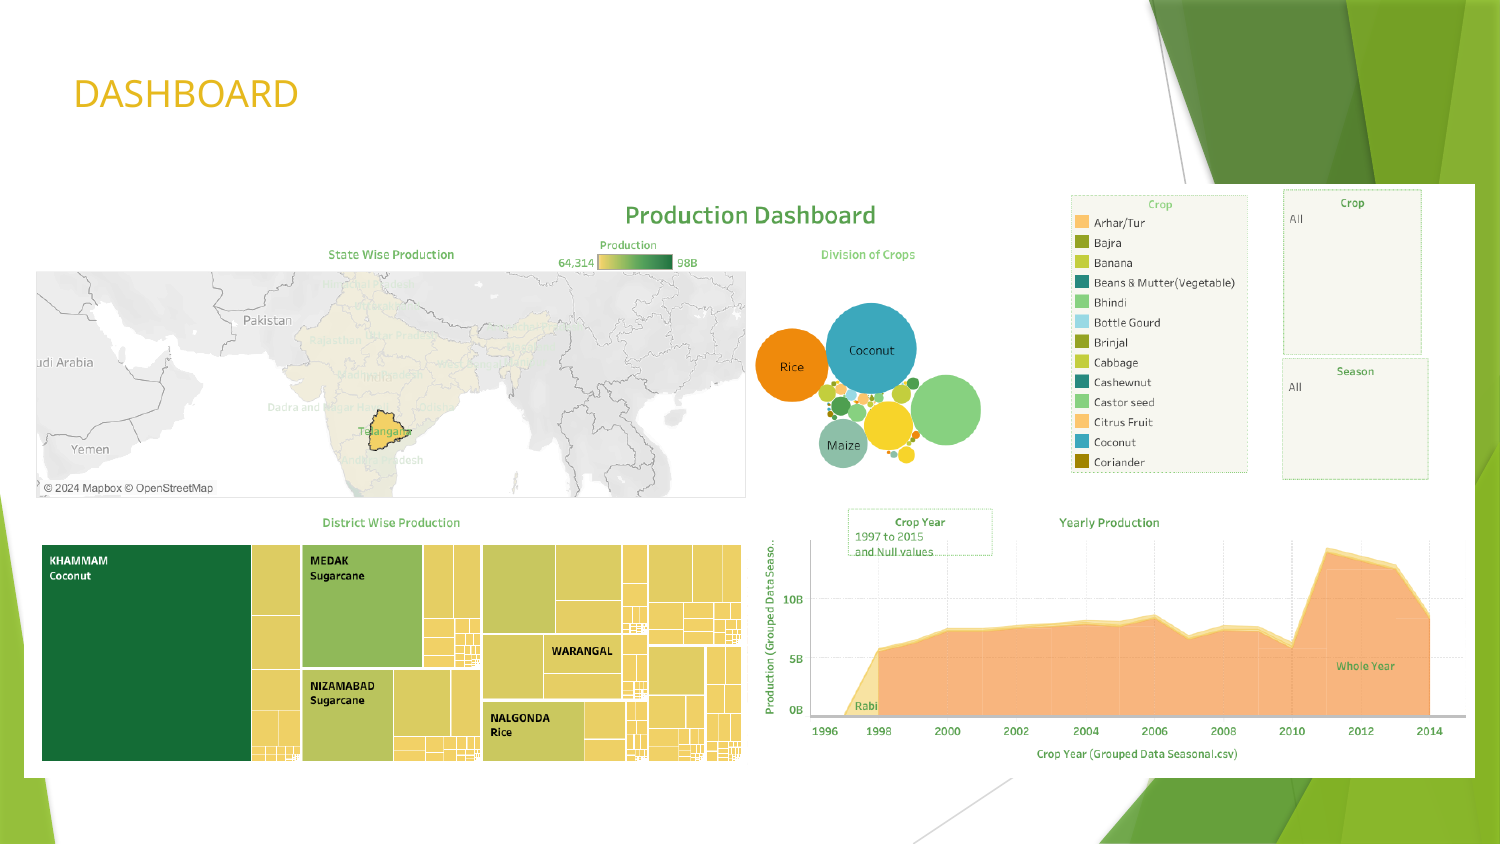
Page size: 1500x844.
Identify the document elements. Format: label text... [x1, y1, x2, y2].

text_box DASHBOARD [58, 54, 1168, 130]
picture [24, 184, 1476, 778]
